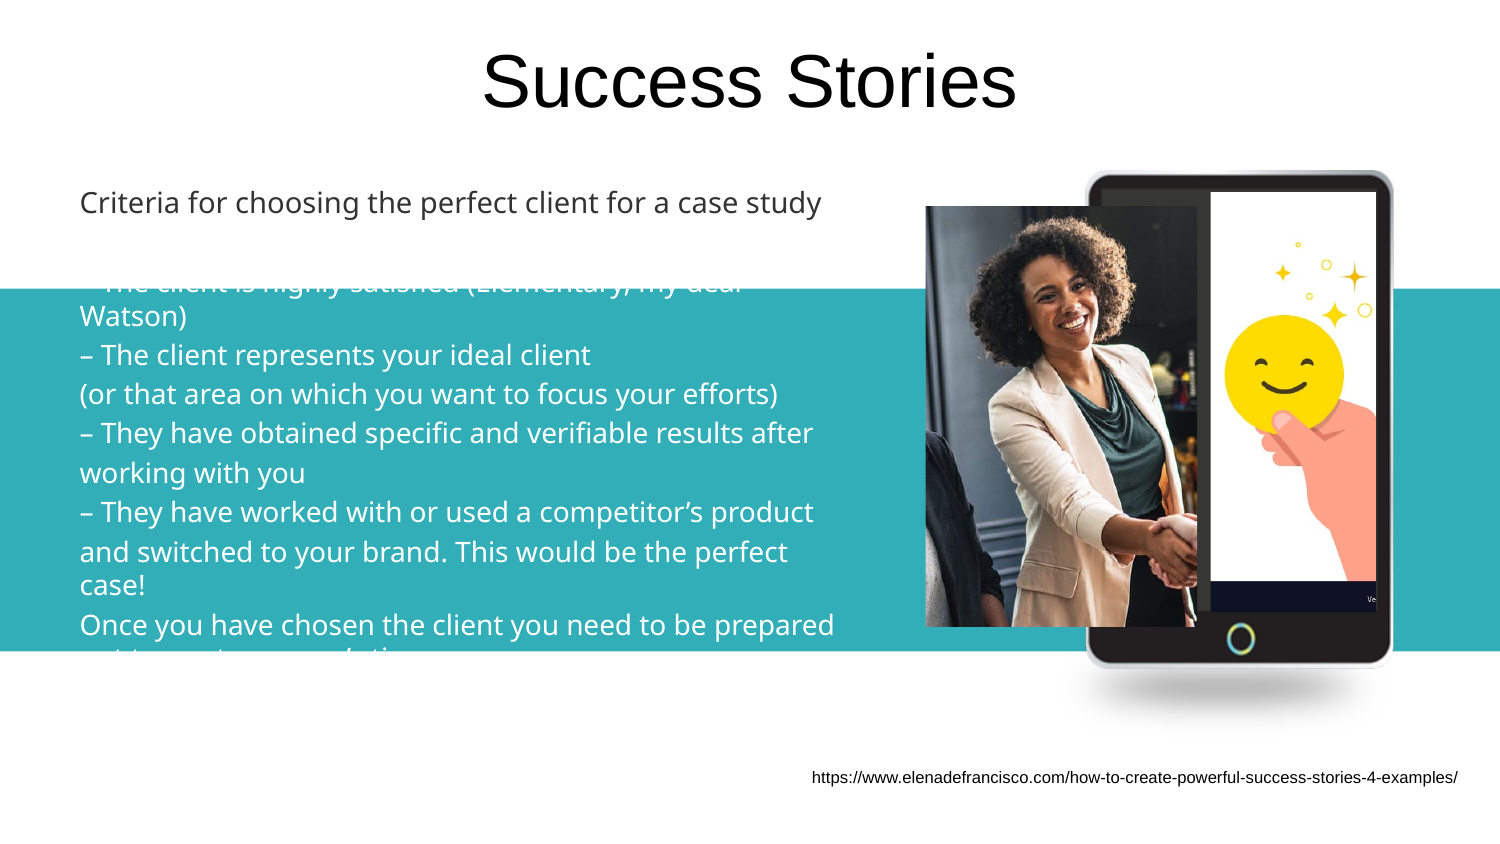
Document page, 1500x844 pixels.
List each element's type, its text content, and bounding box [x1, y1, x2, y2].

text_box https://www.elenadefrancisco.com/how-to-create-powerful-success-stories-4-examples/ [797, 759, 1500, 794]
picture [925, 170, 1459, 741]
list Criteria for choosing the perfect client for a case study – The client is highly satisfied (Elementary, my dear Watson) – The client represents your ideal client (or that area on which you want to focus your efforts) – They have obtained specific and verifiable results after working with you – They have worked with or used a competitor’s product and switched to your brand. This would be the perfect case! Once you have chosen the client you need to be prepared not to waste anyone’s time. [64, 169, 874, 731]
list Success Stories [0, 29, 1500, 125]
